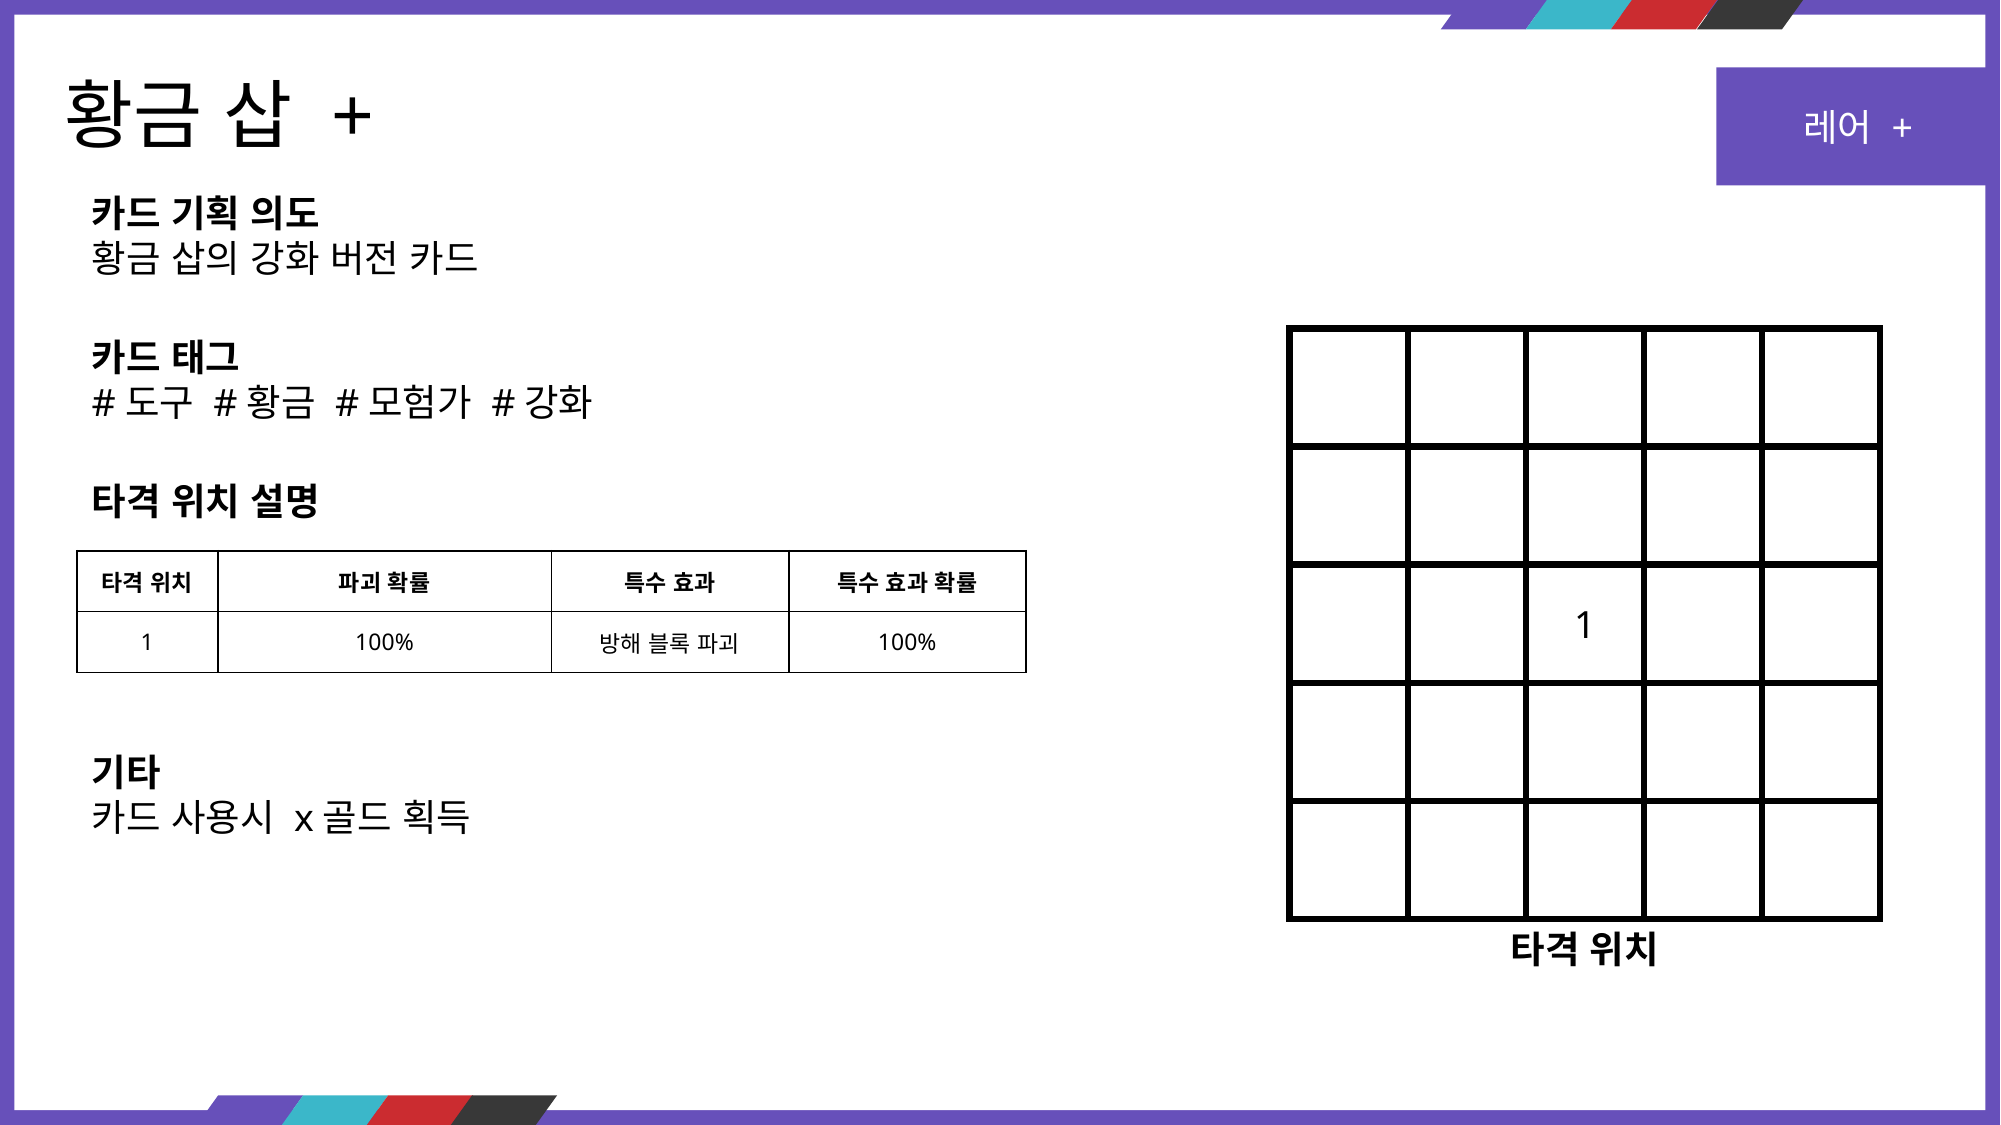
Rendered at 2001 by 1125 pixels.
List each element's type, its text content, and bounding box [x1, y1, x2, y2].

text_box 타격 위치 설명 [76, 470, 1264, 531]
table_header 파괴 확률 [219, 552, 551, 611]
text_box 타격 위치 [1431, 919, 1738, 979]
text_box [1525, 682, 1643, 800]
text_box [1525, 327, 1643, 446]
text_box [1761, 564, 1881, 682]
text_box 카드 기획 의도 황금 삽의 강화 버전 카드 [77, 182, 1906, 288]
text_box 황금 삽 + [49, 60, 1015, 165]
text_box [1643, 564, 1761, 682]
text_box [1407, 800, 1525, 920]
text_box [1761, 327, 1881, 446]
text_box [1525, 800, 1643, 919]
text_box [1643, 800, 1761, 920]
text_box [1407, 327, 1525, 446]
table_header 특수 효과 확률 [790, 552, 1025, 611]
table_cell 100% [219, 612, 551, 672]
table_cell 100% [790, 612, 1025, 672]
text_box [1289, 682, 1407, 800]
text_box [1407, 446, 1525, 564]
text_box 기타 카드 사용시 x골드 획득 [76, 741, 1264, 847]
text_box [1643, 682, 1761, 800]
table_cell 1 [78, 612, 217, 672]
text_box 카드 태그 #도구 #황금 #모험가 #강화 [76, 326, 1264, 432]
text_box [1525, 446, 1643, 564]
table_cell 방해 블록 파괴 [552, 612, 788, 672]
text_box [1761, 800, 1881, 920]
table_header 타격 위치 [78, 552, 217, 611]
text_box [1289, 446, 1407, 564]
text_box [1761, 446, 1881, 564]
text_box [1761, 682, 1881, 800]
text_box [1289, 800, 1407, 920]
text_box 1 [1525, 564, 1643, 682]
text_box [1407, 682, 1525, 800]
text_box [1289, 327, 1407, 446]
text_box [1289, 564, 1407, 682]
text_box [1643, 446, 1761, 564]
text_box [1407, 564, 1525, 682]
text_box 레어 + [1715, 66, 2000, 186]
table_header 특수 효과 [552, 552, 788, 611]
text_box [1643, 327, 1761, 446]
